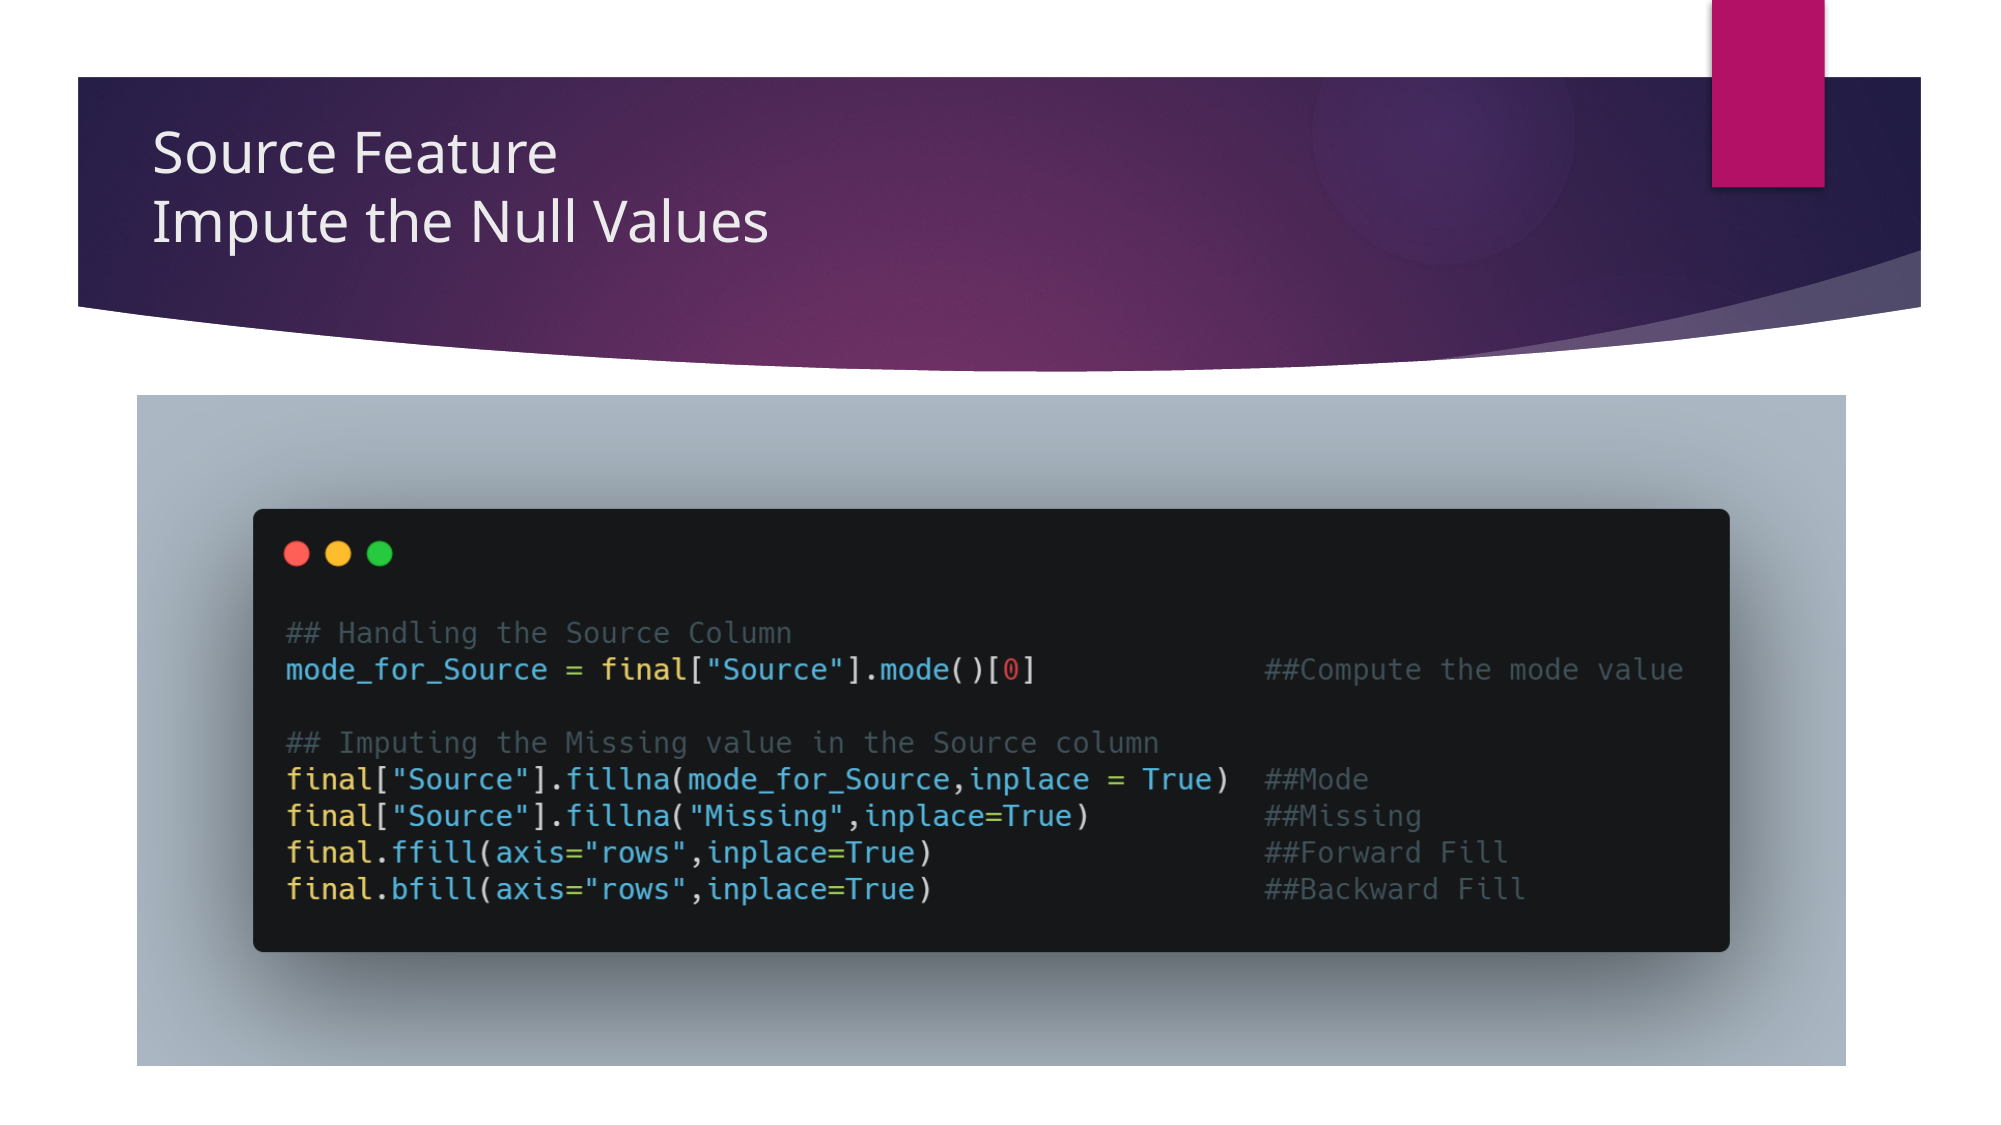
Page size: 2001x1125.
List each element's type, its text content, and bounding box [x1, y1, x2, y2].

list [137, 395, 1846, 1066]
title Source Feature Impute the Null Values [137, 107, 1863, 263]
